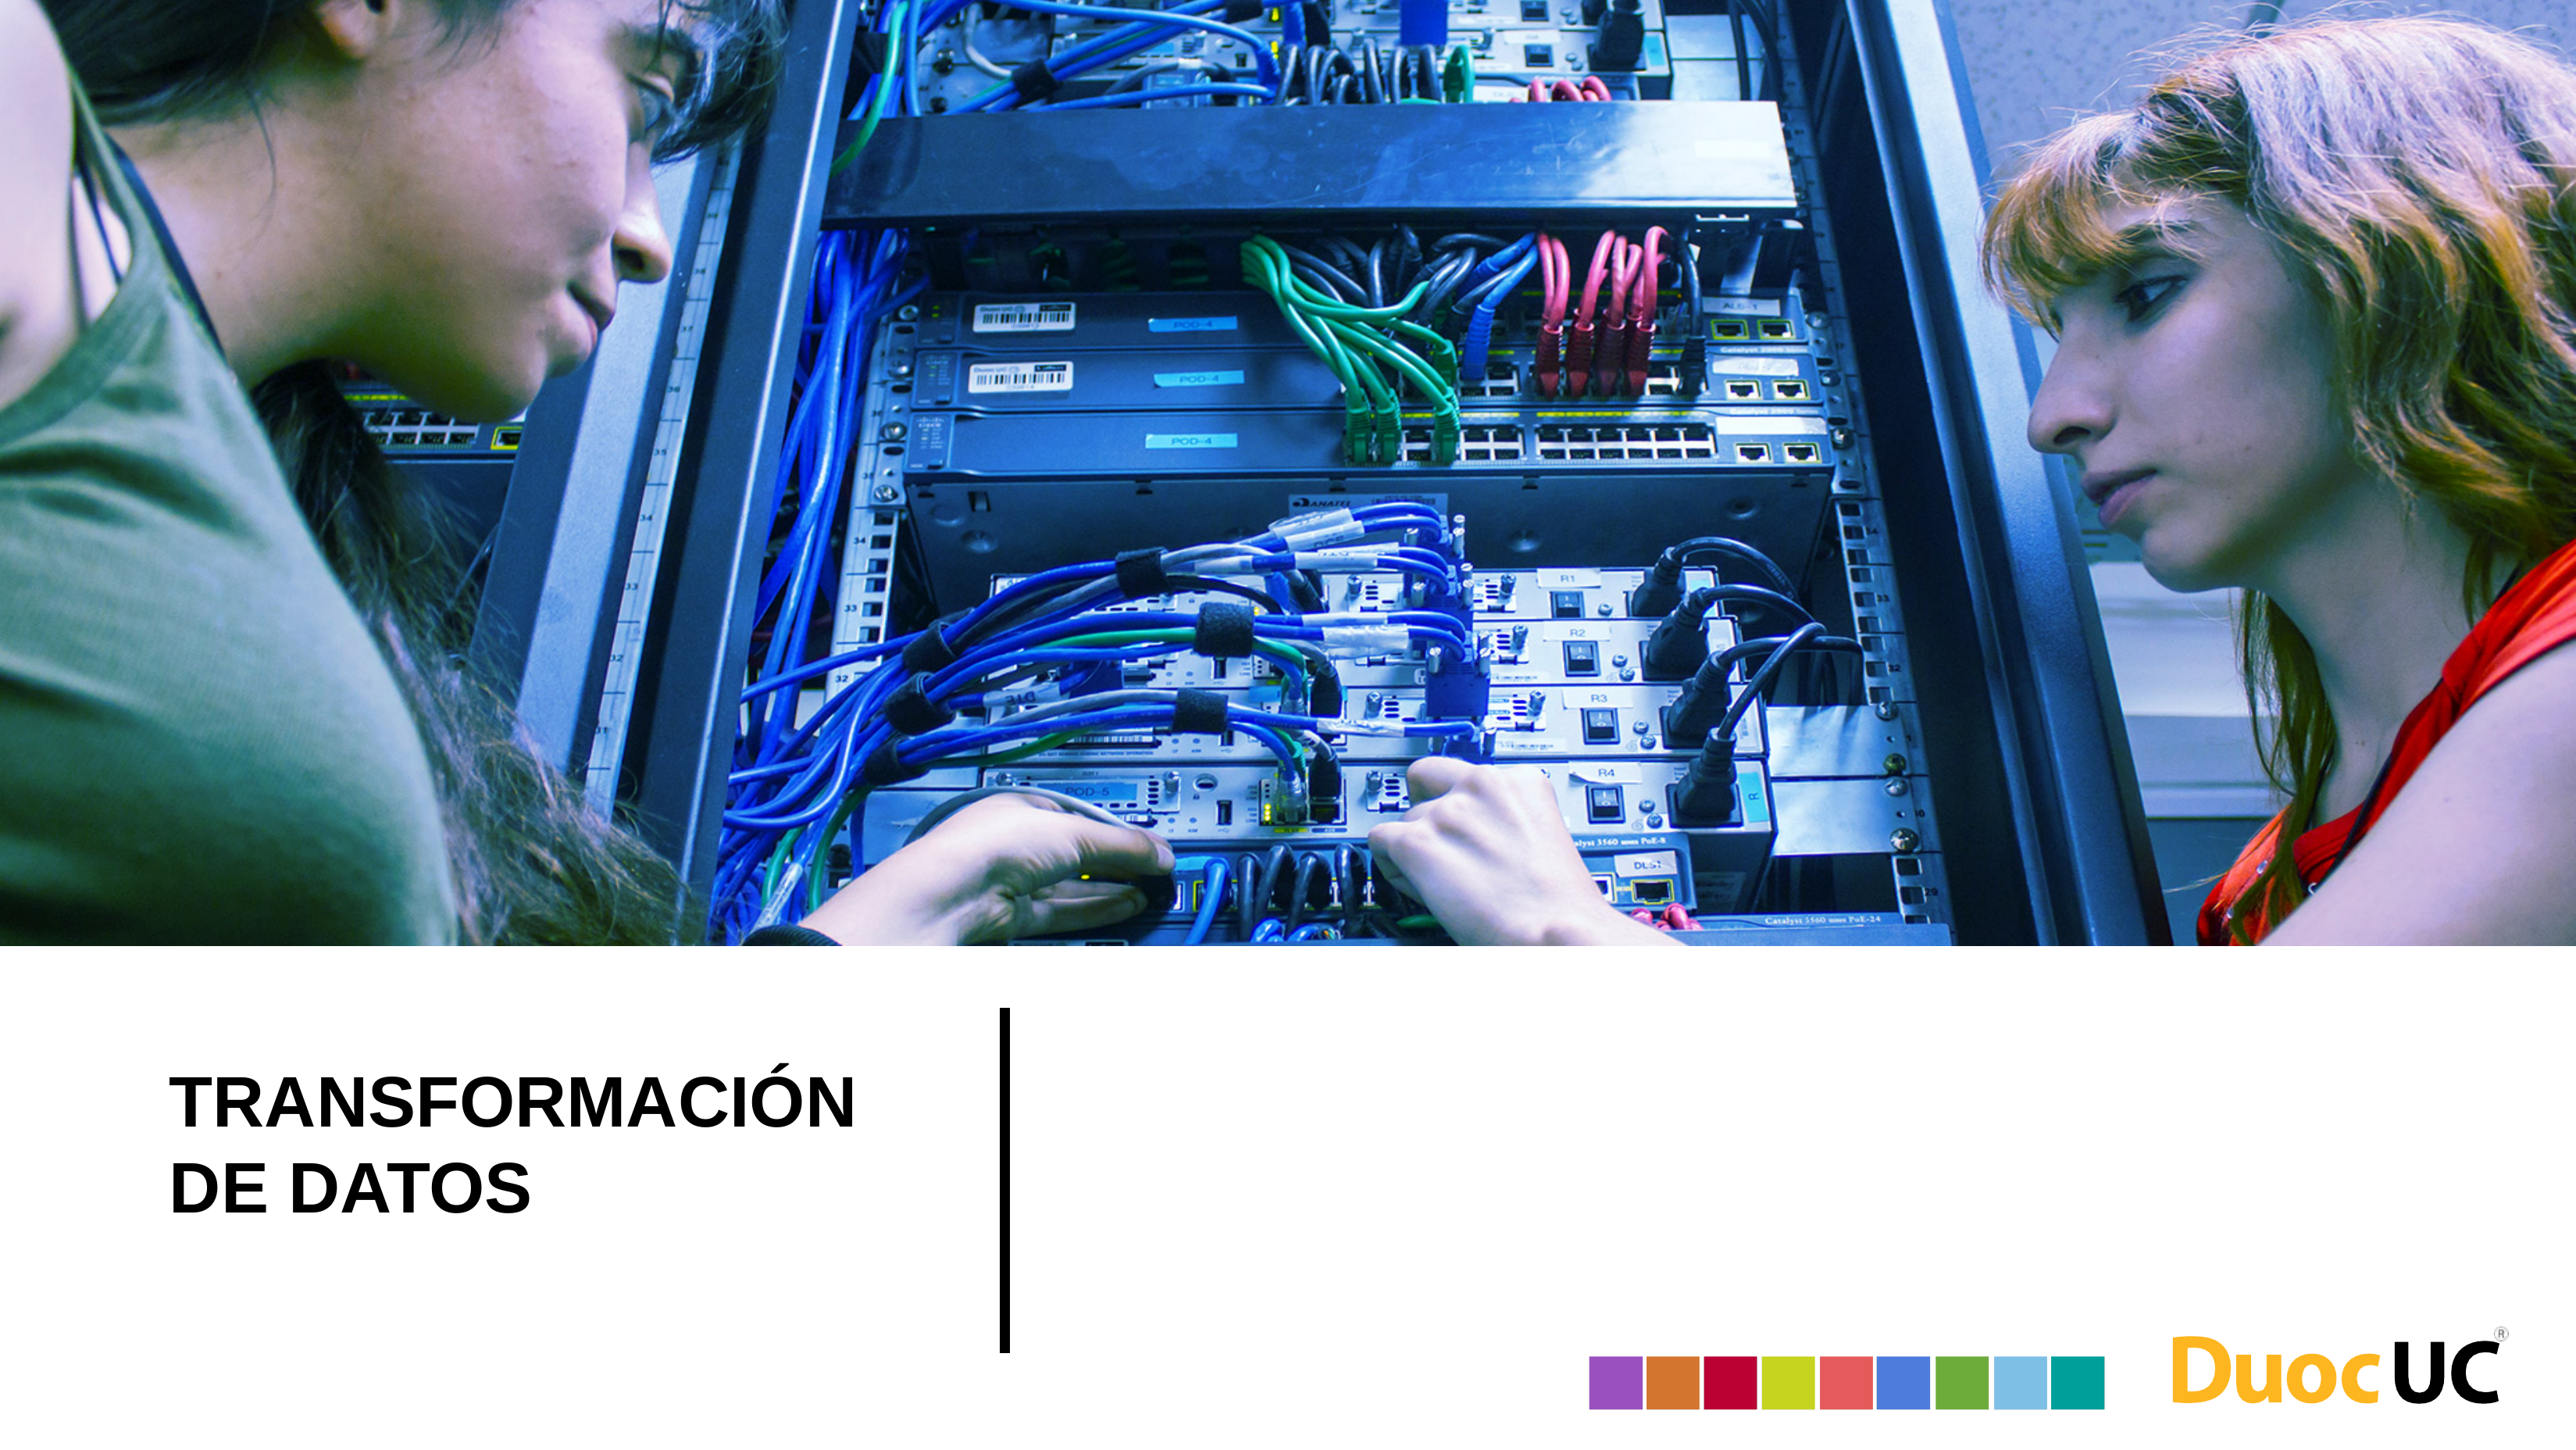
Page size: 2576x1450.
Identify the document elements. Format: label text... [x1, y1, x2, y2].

picture [0, 0, 2576, 946]
picture [1579, 1327, 2121, 1434]
title TRANSFORMACIÓN DE DATOS [169, 1055, 944, 1230]
picture [2494, 1327, 2509, 1341]
